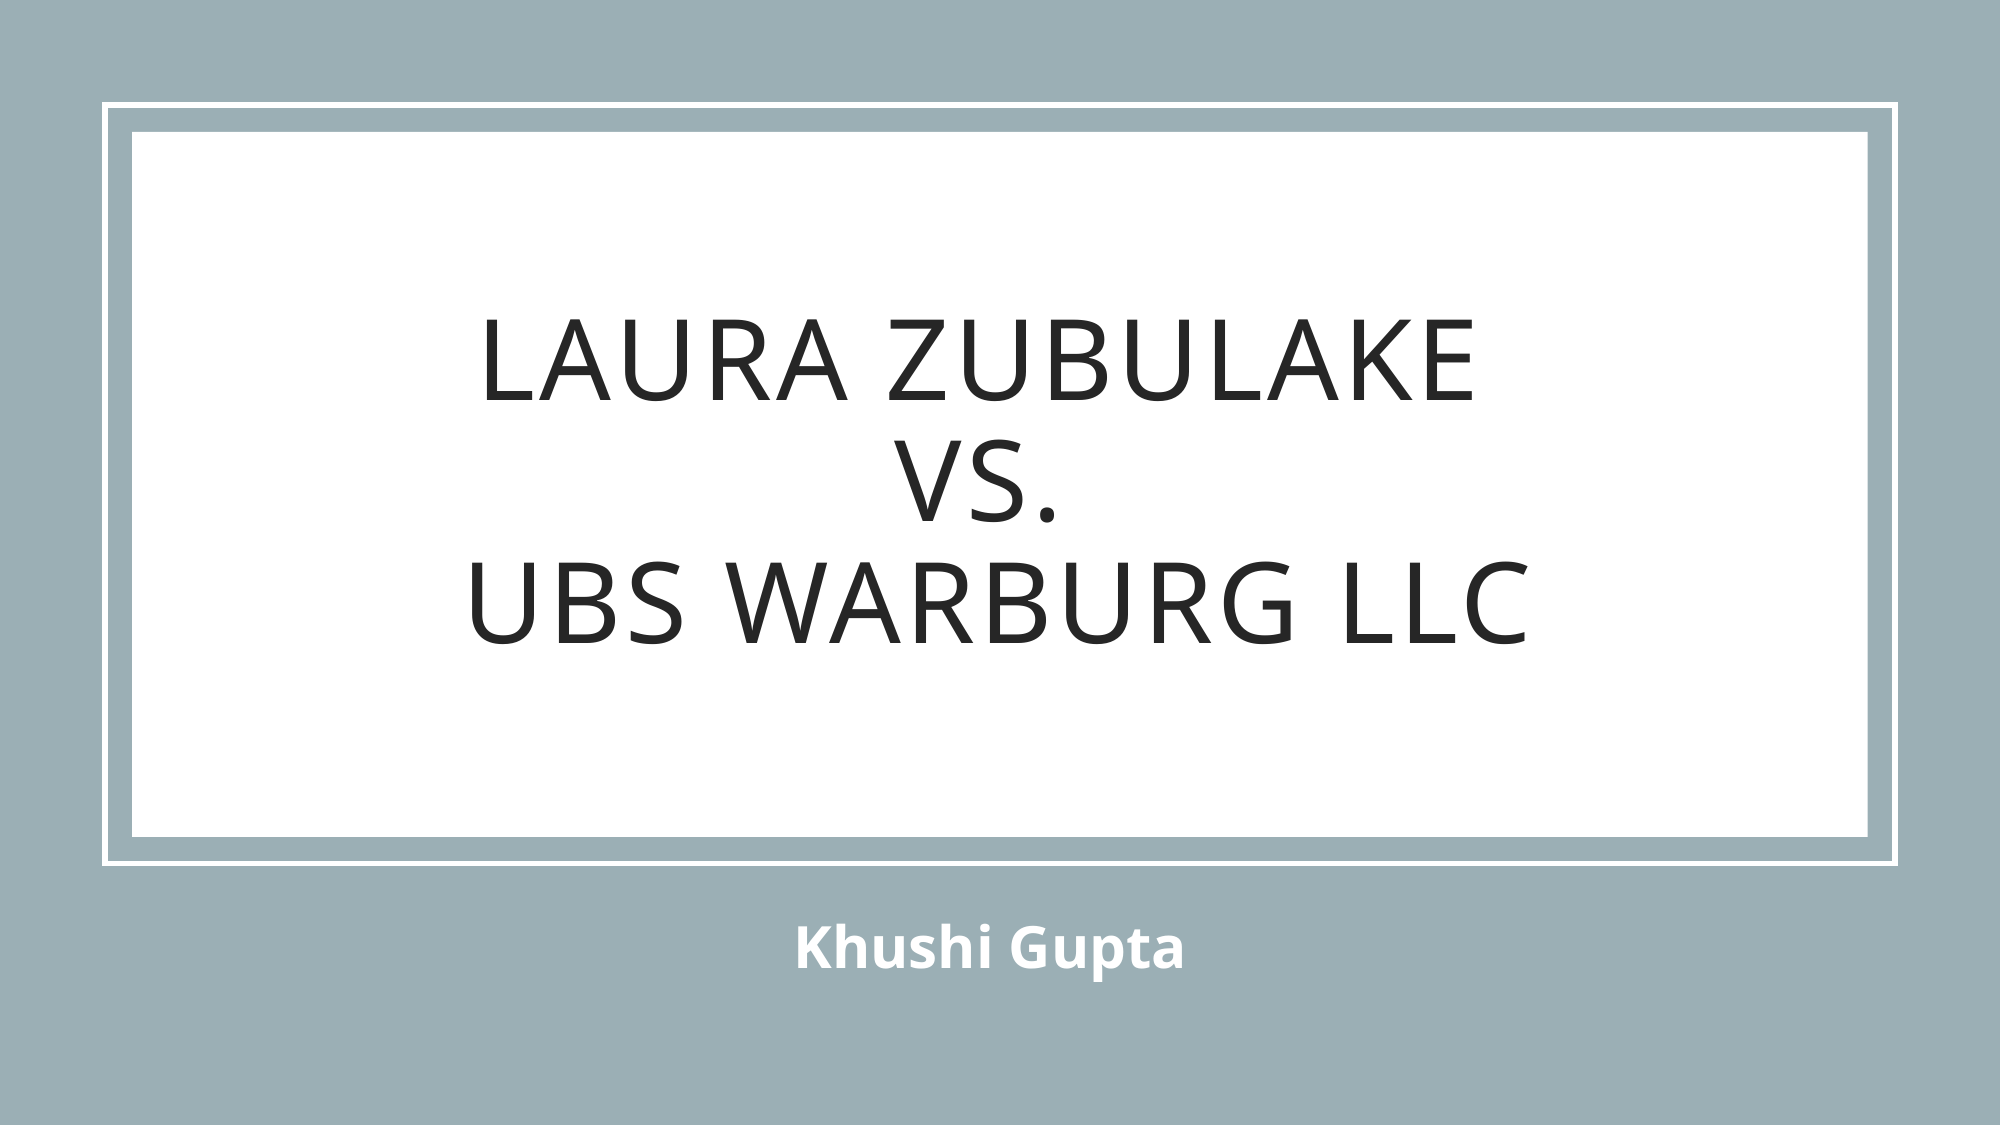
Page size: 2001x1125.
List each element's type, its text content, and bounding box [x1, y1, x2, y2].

text_box [104, 104, 1896, 865]
subtitle Khushi Gupta [207, 902, 1789, 982]
text_box [131, 131, 1869, 838]
title Laura Zubulake vs. UBS Warburg LLC [204, 208, 1791, 762]
